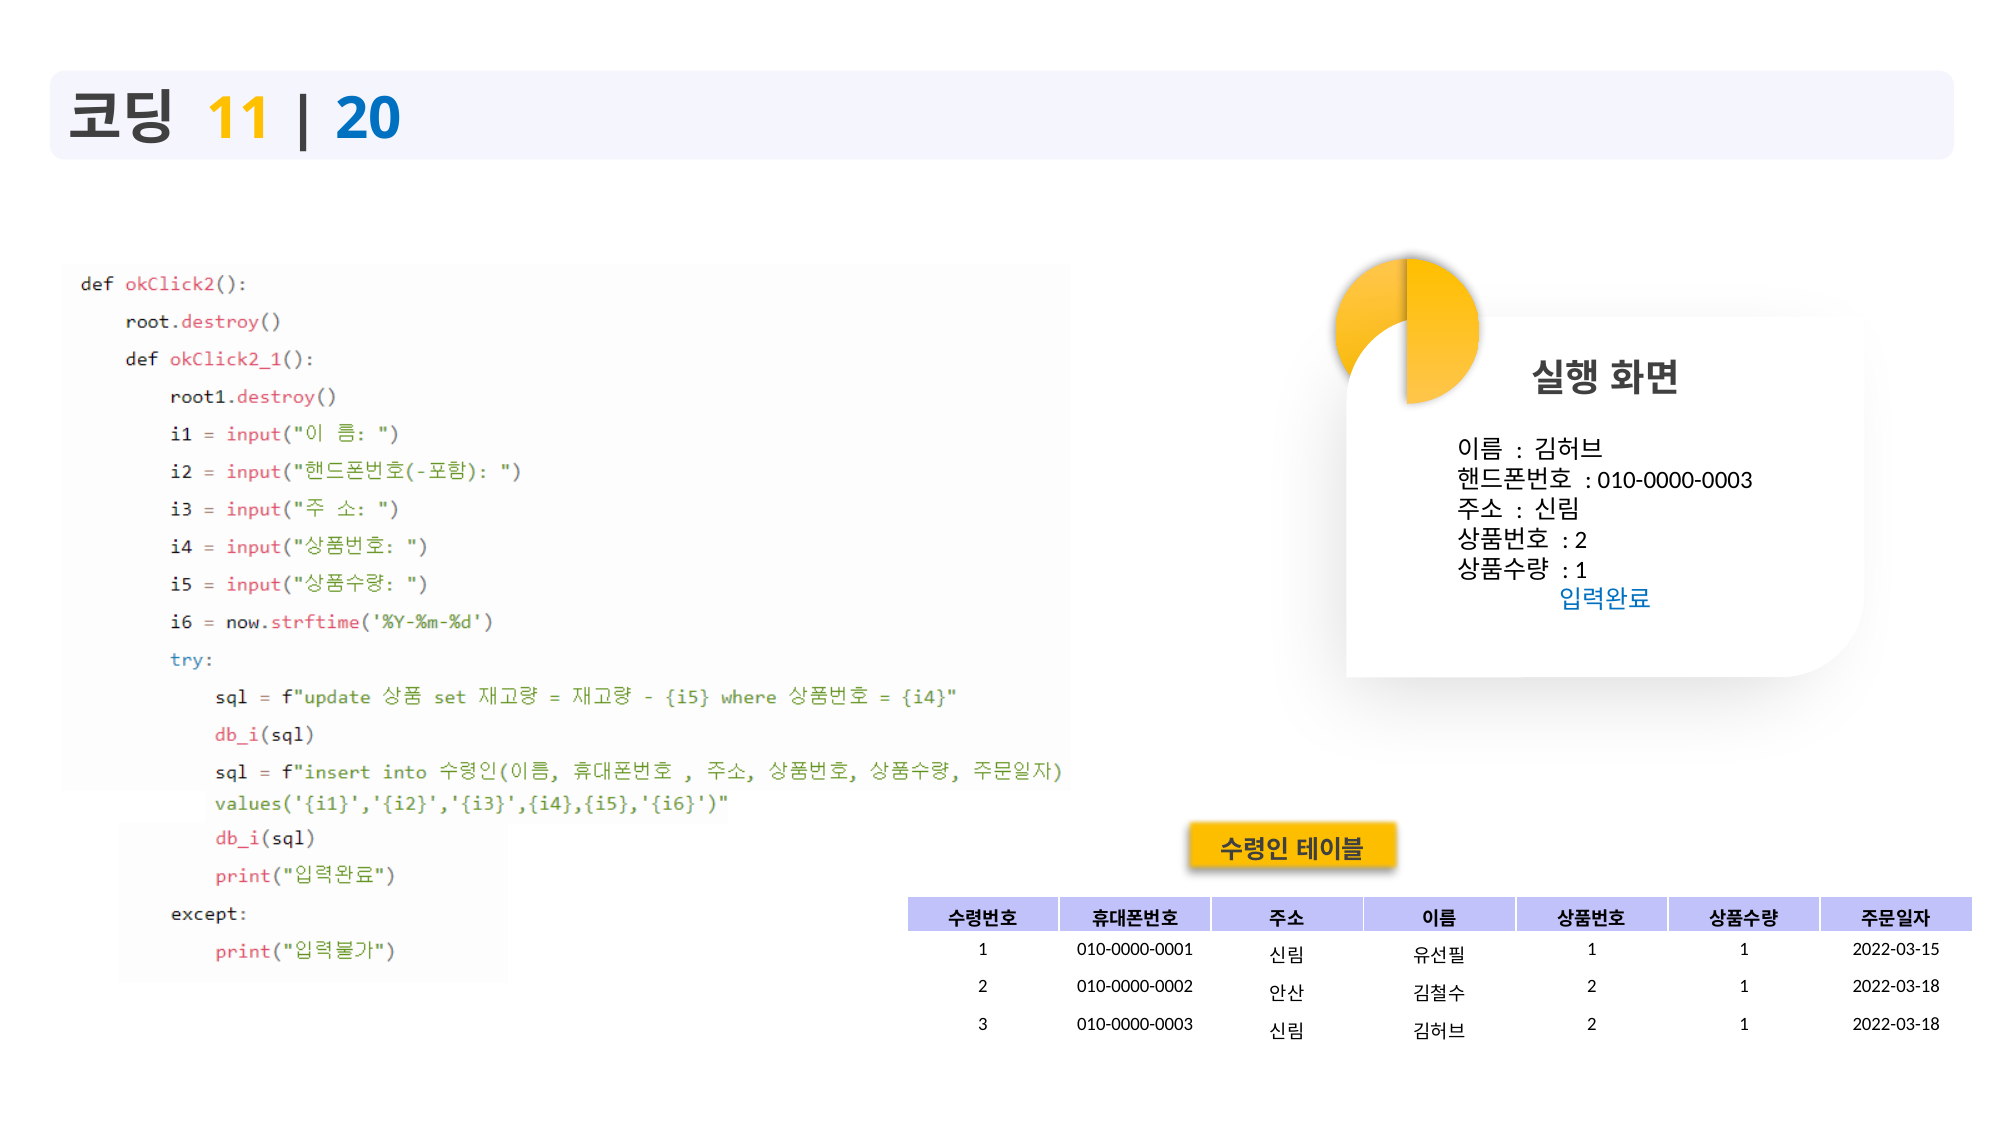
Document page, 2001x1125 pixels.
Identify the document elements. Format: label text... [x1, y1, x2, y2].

table_cell 010-0000-0001 [1071, 936, 1210, 970]
table_cell 1 [1517, 936, 1667, 970]
text_box 코딩 11 | 20 [48, 69, 1956, 161]
table_cell 유선필 [1364, 936, 1515, 970]
table_header 상품번호 [1517, 897, 1667, 931]
table_cell 2 [1517, 972, 1667, 1008]
table_cell 신림 [1212, 1010, 1363, 1046]
table_cell 1 [1669, 1010, 1819, 1046]
table_header 휴대폰번호 [1071, 897, 1210, 931]
table_cell 신림 [1212, 936, 1363, 970]
table_cell 010-0000-0003 [1060, 1010, 1210, 1046]
table_header 주문일자 [1821, 897, 1972, 931]
table_cell 안산 [1212, 972, 1363, 1008]
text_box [62, 264, 1071, 983]
table_header 상품수량 [1669, 897, 1819, 931]
text_box 수령인 테이블 [1192, 825, 1393, 865]
table_cell 2022-03-18 [1821, 1010, 1972, 1046]
table_header 주소 [1212, 897, 1363, 931]
table_cell 2 [908, 983, 1058, 1008]
table_cell 010-0000-0002 [1060, 972, 1210, 1008]
table_cell 3 [908, 1010, 1058, 1046]
table_cell 1 [1669, 972, 1819, 1008]
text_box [1334, 259, 1863, 675]
table_cell 1 [1669, 936, 1819, 970]
table_cell 김허브 [1364, 1010, 1515, 1046]
table_cell 2022-03-15 [1821, 936, 1972, 970]
table_cell 2022-03-18 [1821, 972, 1972, 1008]
table_header 이름 [1364, 897, 1515, 931]
table_cell 2 [1517, 1010, 1667, 1046]
table_cell 김철수 [1364, 972, 1515, 1008]
